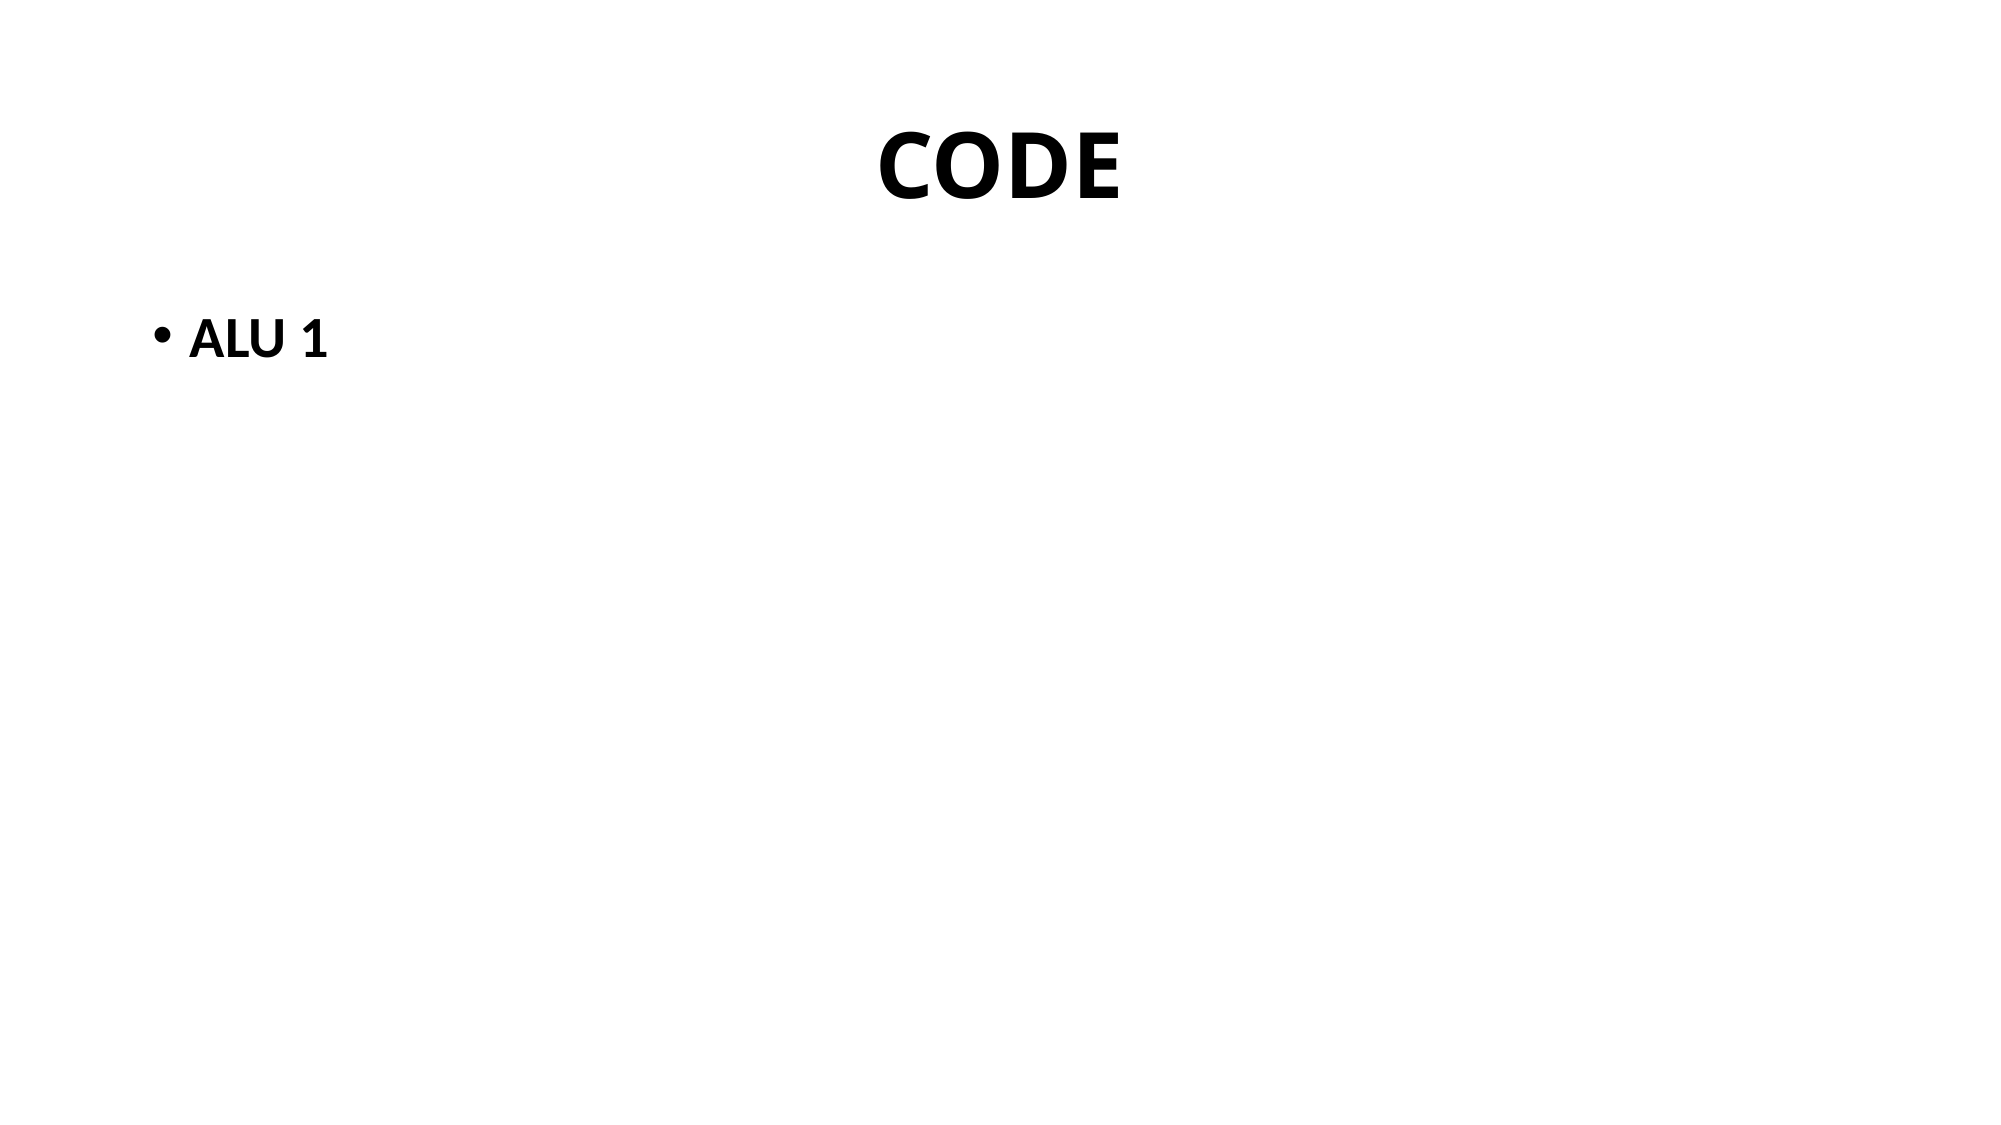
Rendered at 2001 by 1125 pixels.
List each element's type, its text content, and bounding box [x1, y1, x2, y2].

list ALU 1 [137, 299, 1863, 1014]
title CODE [137, 59, 1863, 278]
